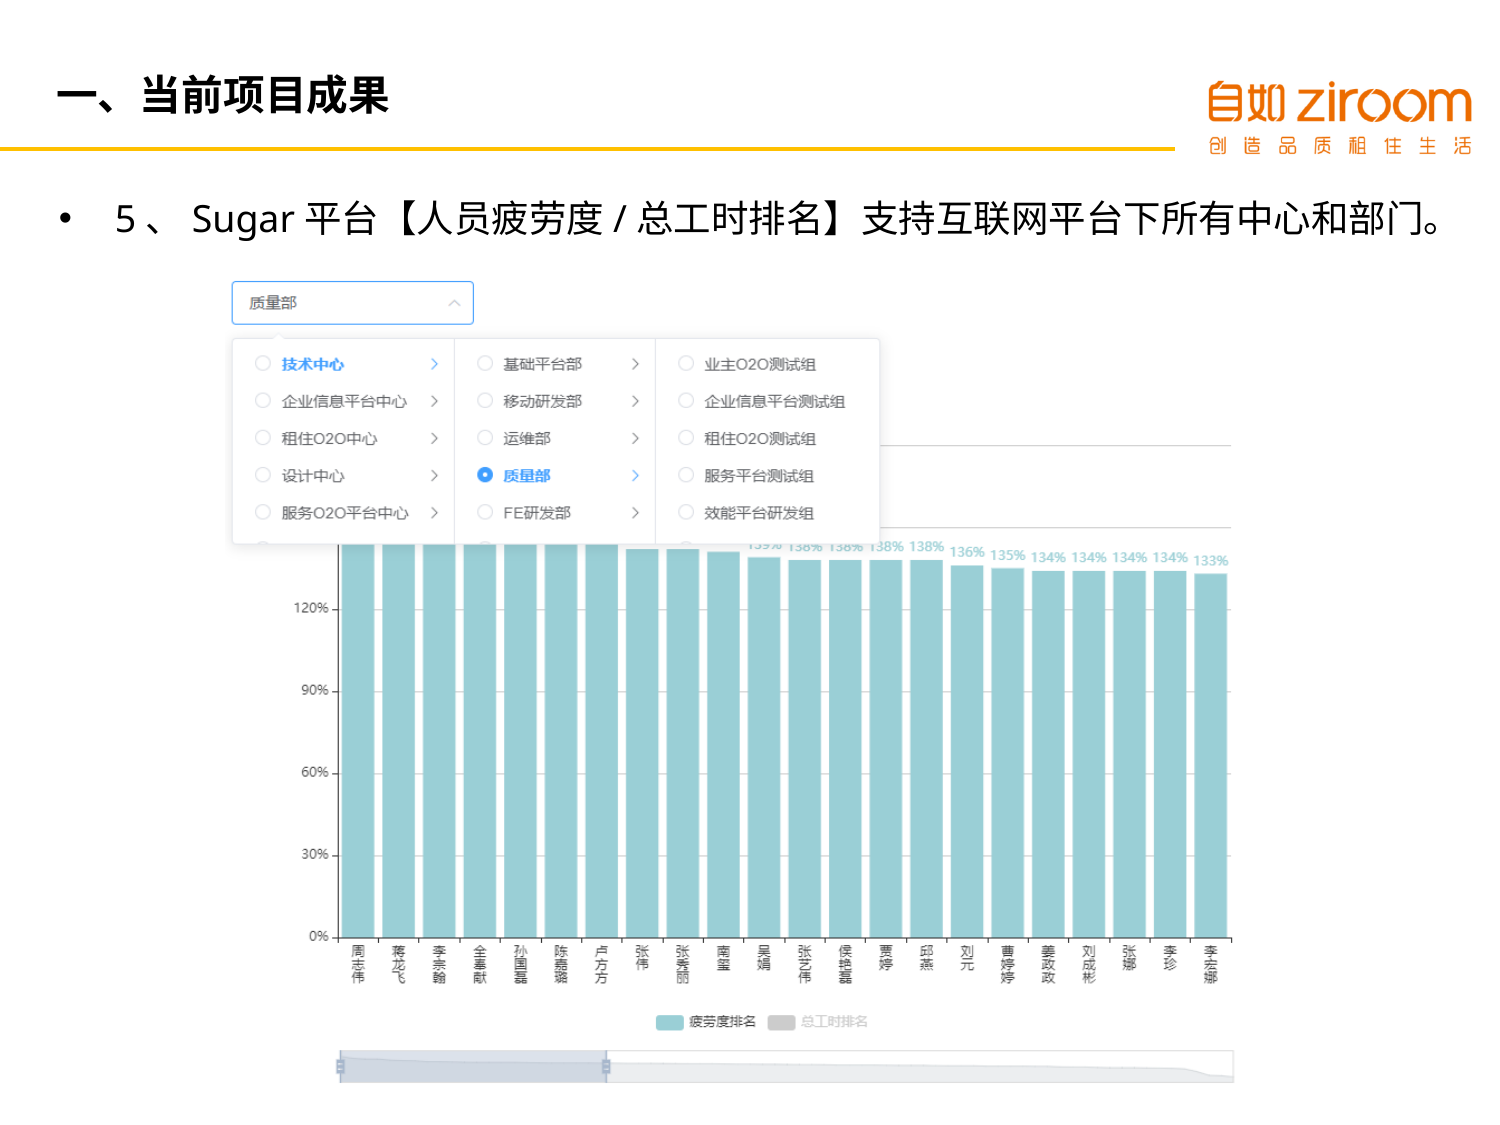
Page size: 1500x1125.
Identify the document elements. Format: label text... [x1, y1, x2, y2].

picture [1392, 57, 1500, 173]
picture [224, 268, 1278, 1107]
title 一、当前项目成果 [41, 0, 1392, 188]
list 5、Sugar平台【人员疲劳度/总工时排名】支持互联网平台下所有中心和部门。 [43, 187, 1459, 1059]
